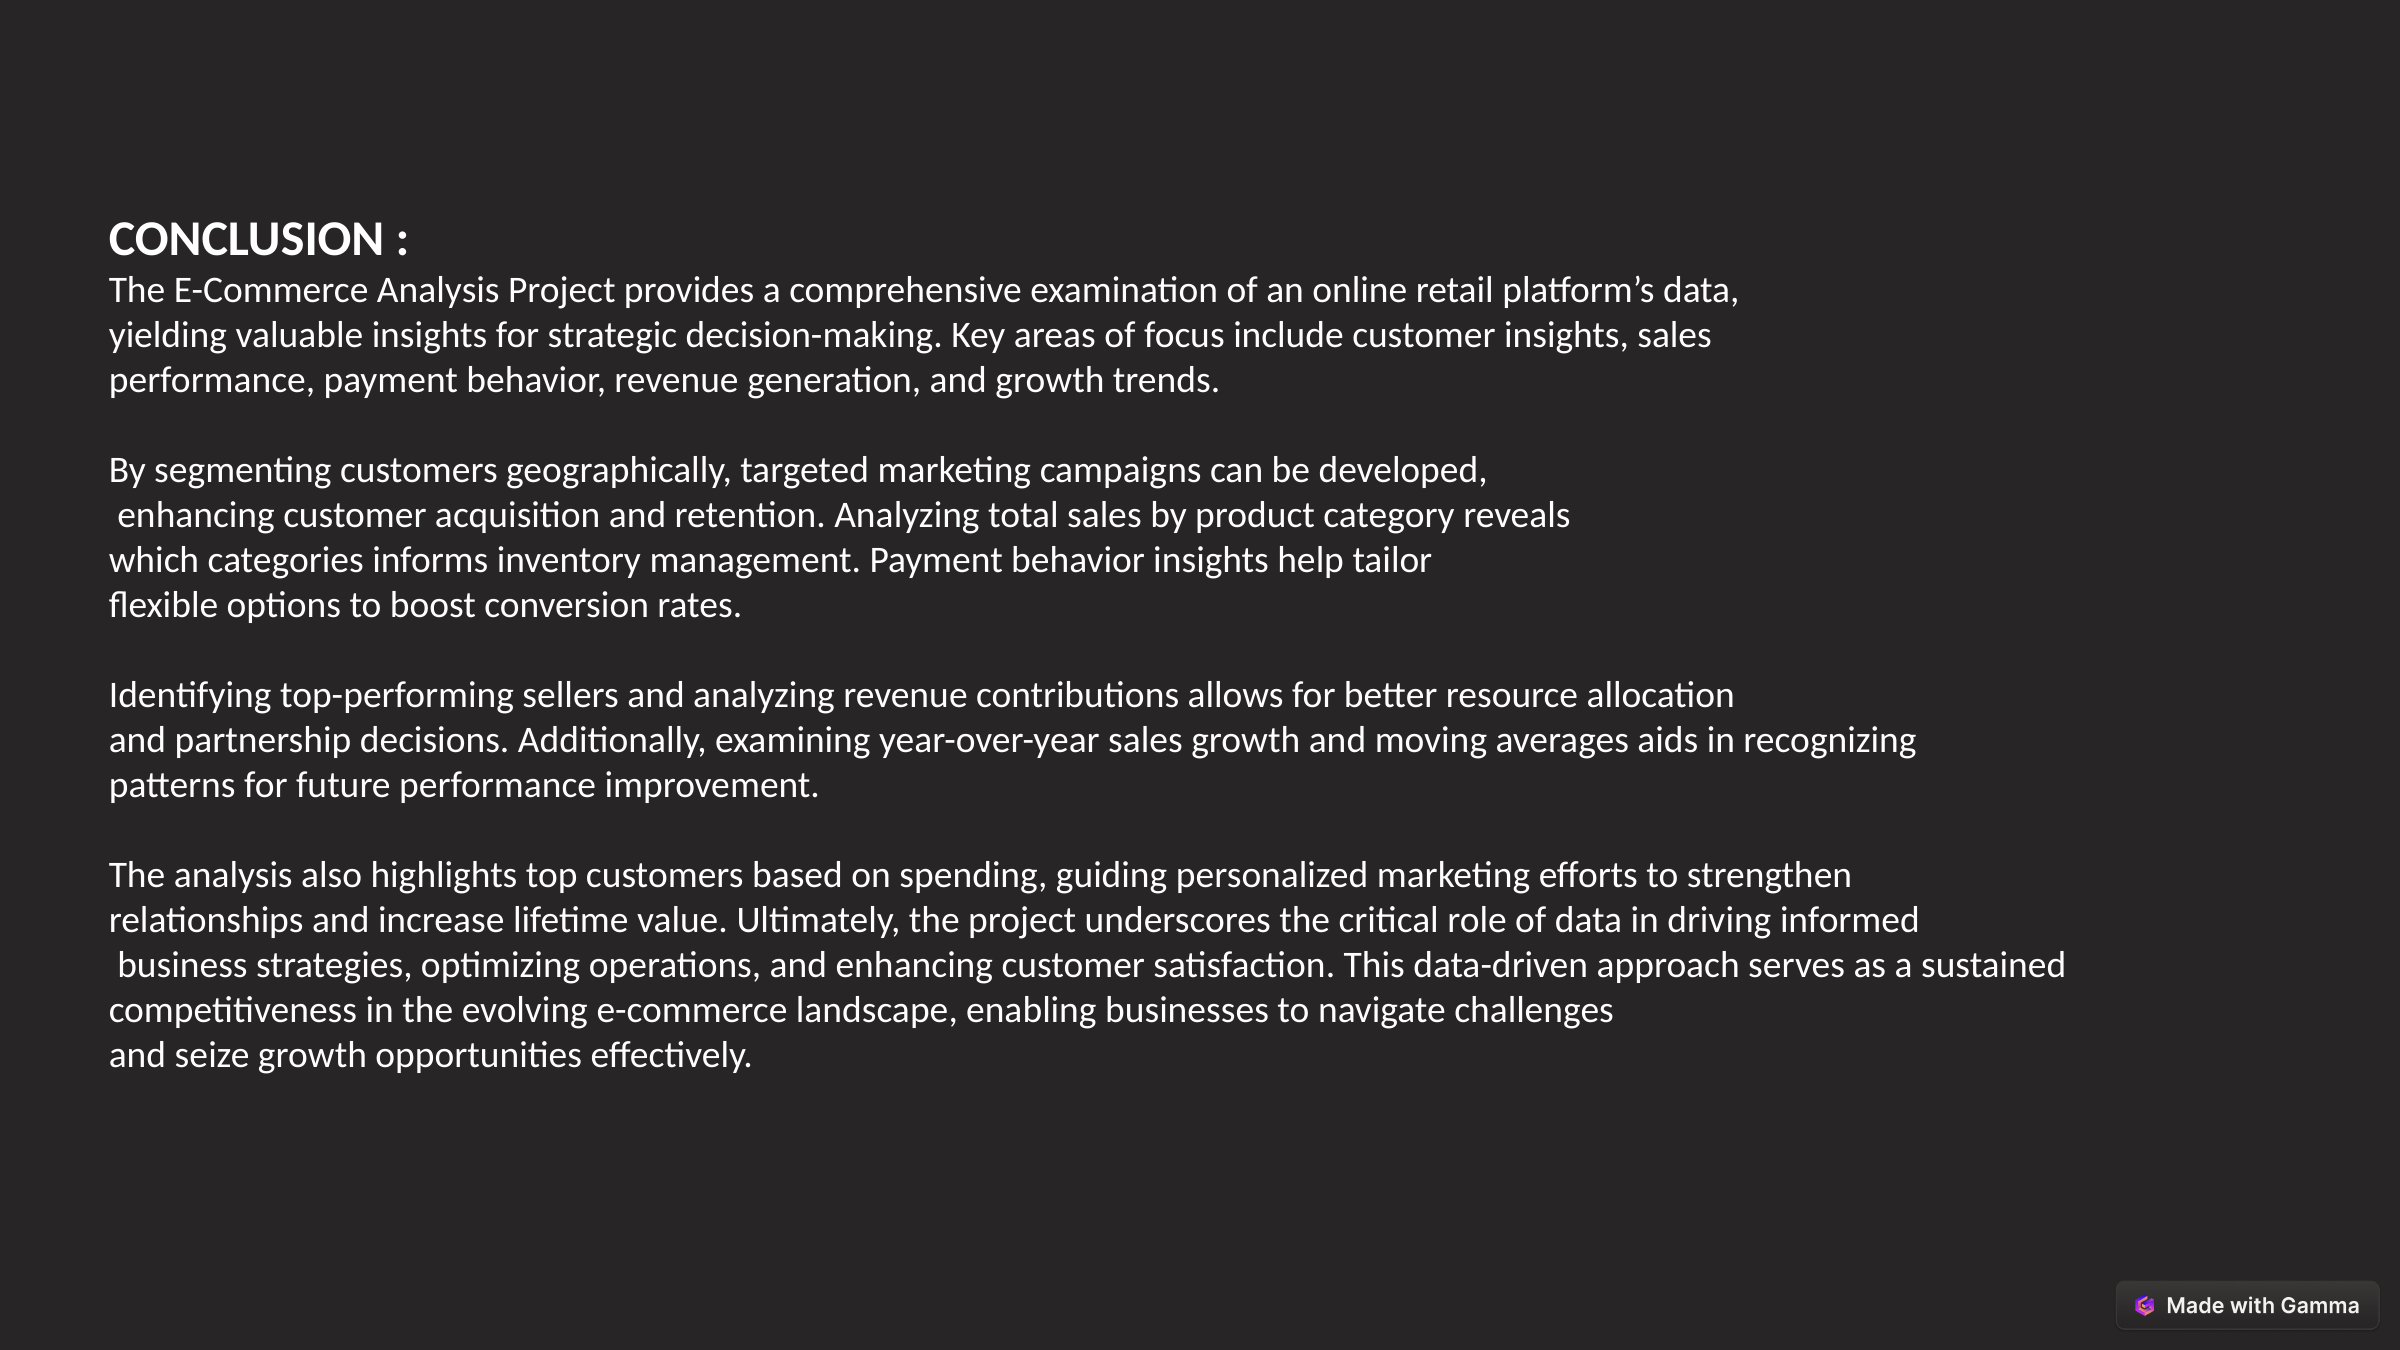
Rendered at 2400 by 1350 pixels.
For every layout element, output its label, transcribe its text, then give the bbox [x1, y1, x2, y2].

text_box CONCLUSION : The E-Commerce Analysis Project provides a comprehensive examination of an online retail platform’s data, yielding valuable insights for strategic decision-making. Key areas of focus include customer insights, sales performance, payment behavior, revenue generation, and growth trends. By segmenting customers geographically, targeted marketing campaigns can be developed, enhancing customer acquisition and retention. Analyzing total sales by product category reveals which categories informs inventory management. Payment behavior insights help tailor flexible options to boost conversion rates. Identifying top-performing sellers and analyzing revenue contributions allows for better resource allocation and partnership decisions. Additionally, examining year-over-year sales growth and moving averages aids in recognizing patterns for future performance improvement. The analysis also highlights top customers based on spending, guiding personalized marketing efforts to strengthen relationships and increase lifetime value. Ultimately, the project underscores the critical role of data in driving informed business strategies, optimizing operations, and enhancing customer satisfaction. This data-driven approach serves as a sustained competitiveness in the evolving e-commerce landscape, enabling businesses to navigate challenges and seize growth opportunities effectively. [94, 197, 2240, 1083]
picture [2106, 1271, 2389, 1339]
